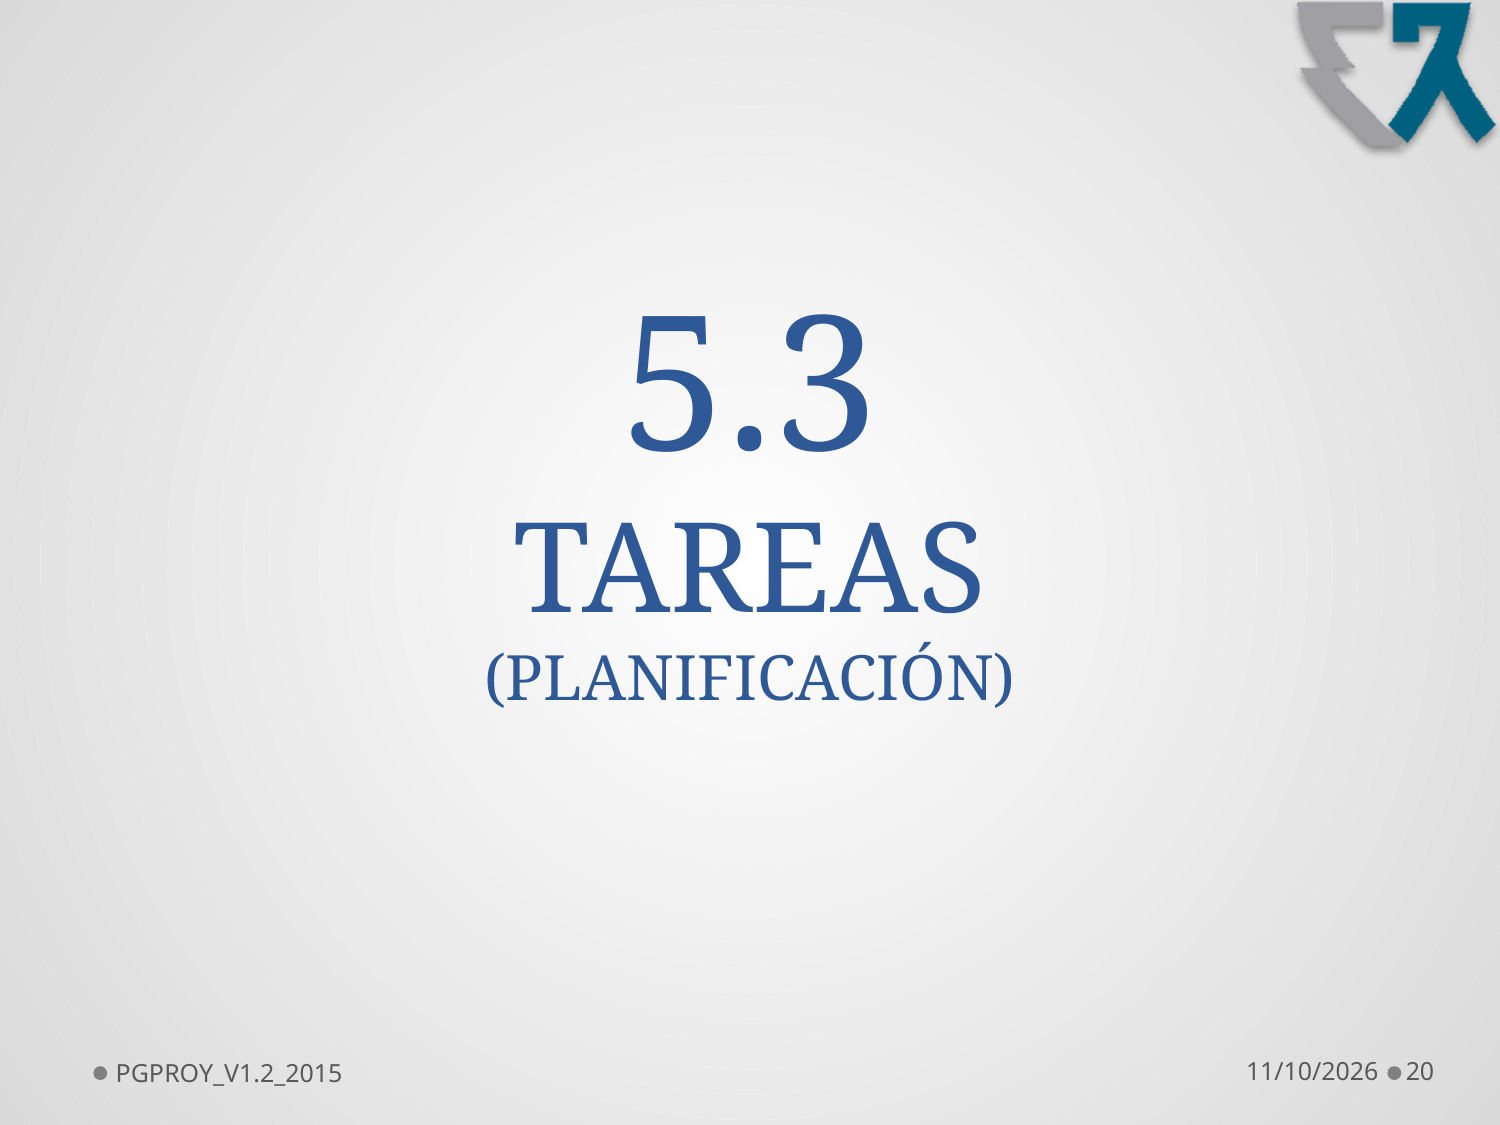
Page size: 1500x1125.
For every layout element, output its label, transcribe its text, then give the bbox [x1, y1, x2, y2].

footer PGPROY_V1.2_2015 [108, 1042, 703, 1103]
picture [1292, 0, 1500, 150]
slide_number 20 [1401, 1042, 1494, 1103]
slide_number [1043, 1042, 1386, 1103]
subtitle 5.3 TAREAS (PLANIFICACIÓN) [0, 255, 1500, 823]
